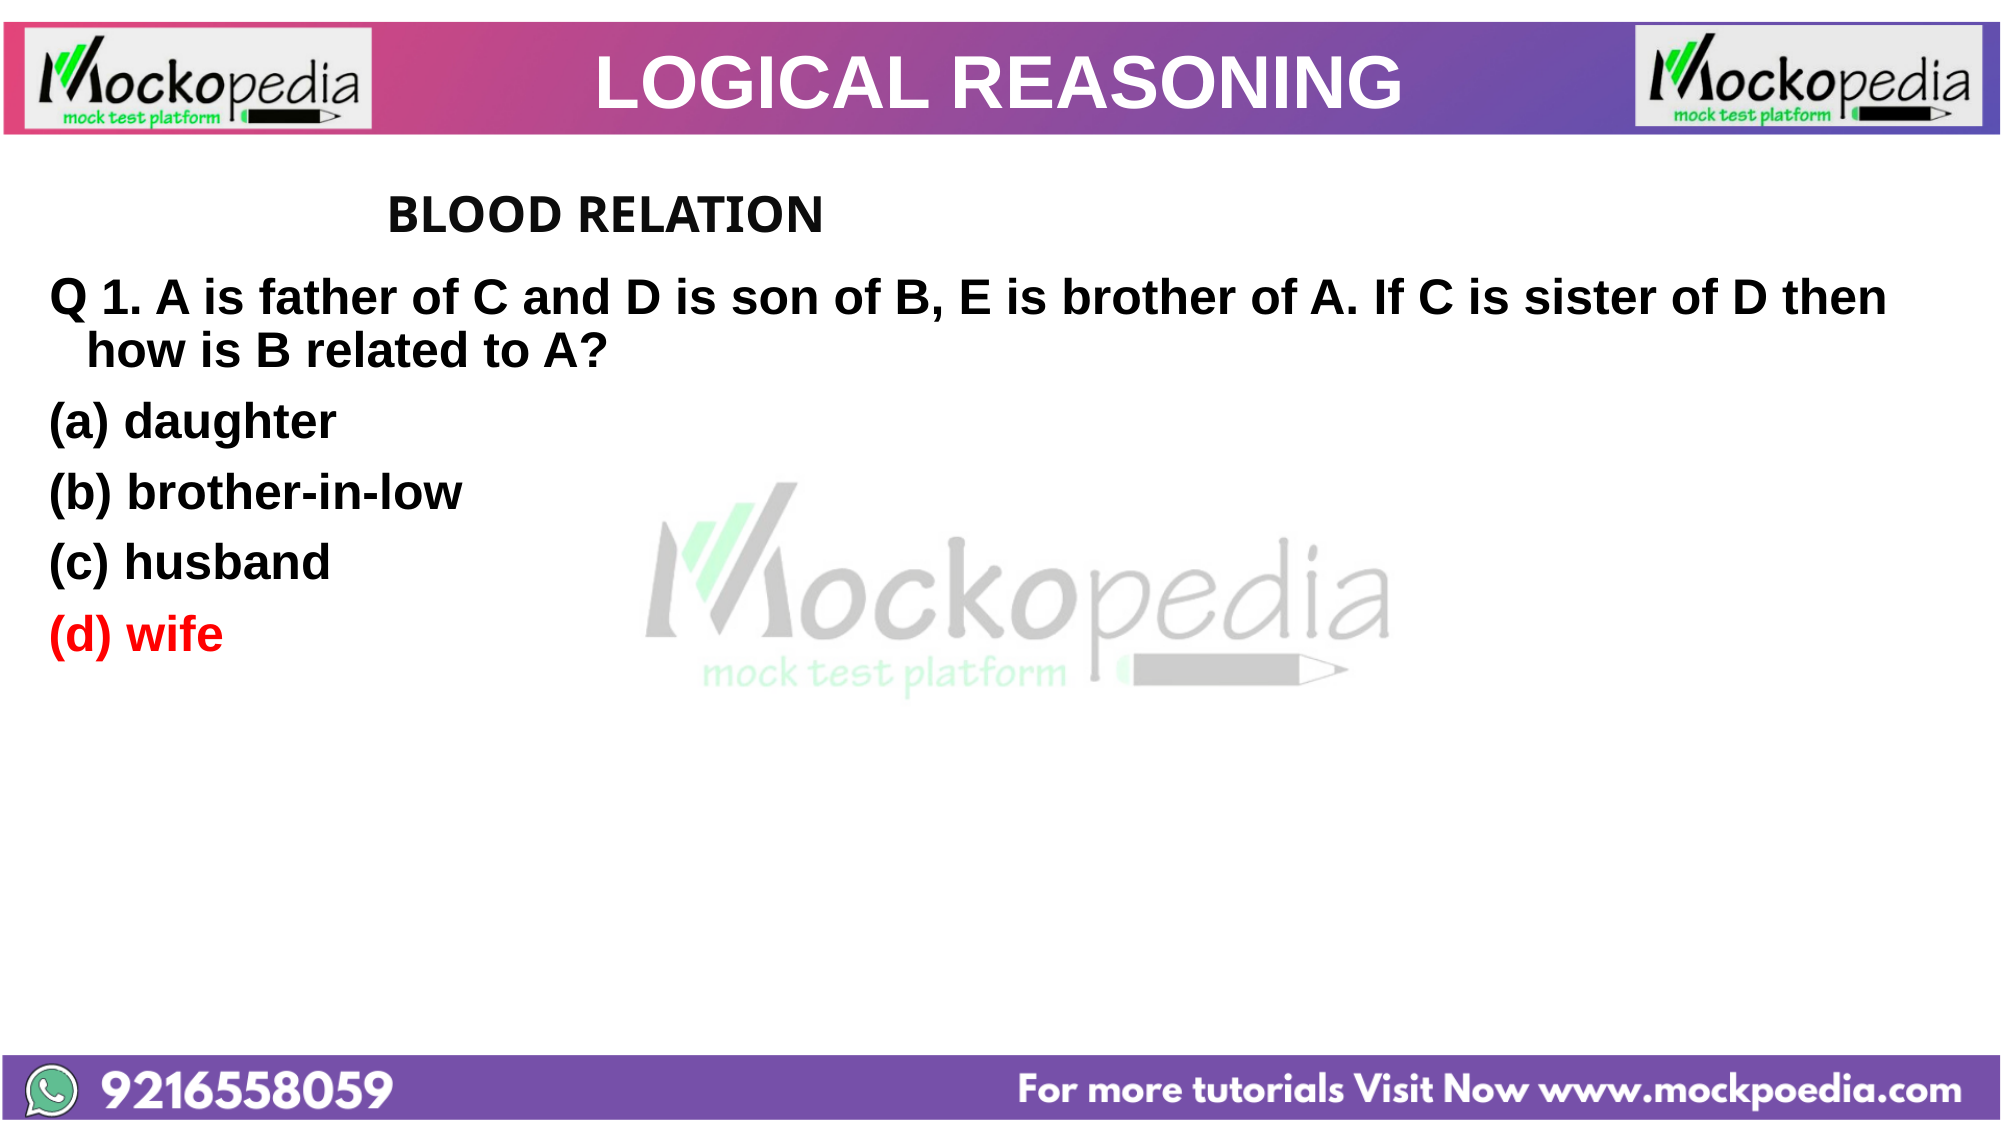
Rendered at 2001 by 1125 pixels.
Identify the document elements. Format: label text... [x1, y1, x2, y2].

list BLOOD RELATION Q 1. A is father of C and D is son of B, E is brother of A. If C is sister of D then how is B related to A? daughter (b) brother-in-low (c) husband (d) wife [33, 175, 1959, 1053]
title LOGICAL REASONING [41, 31, 1959, 142]
picture [0, 0, 2001, 1125]
